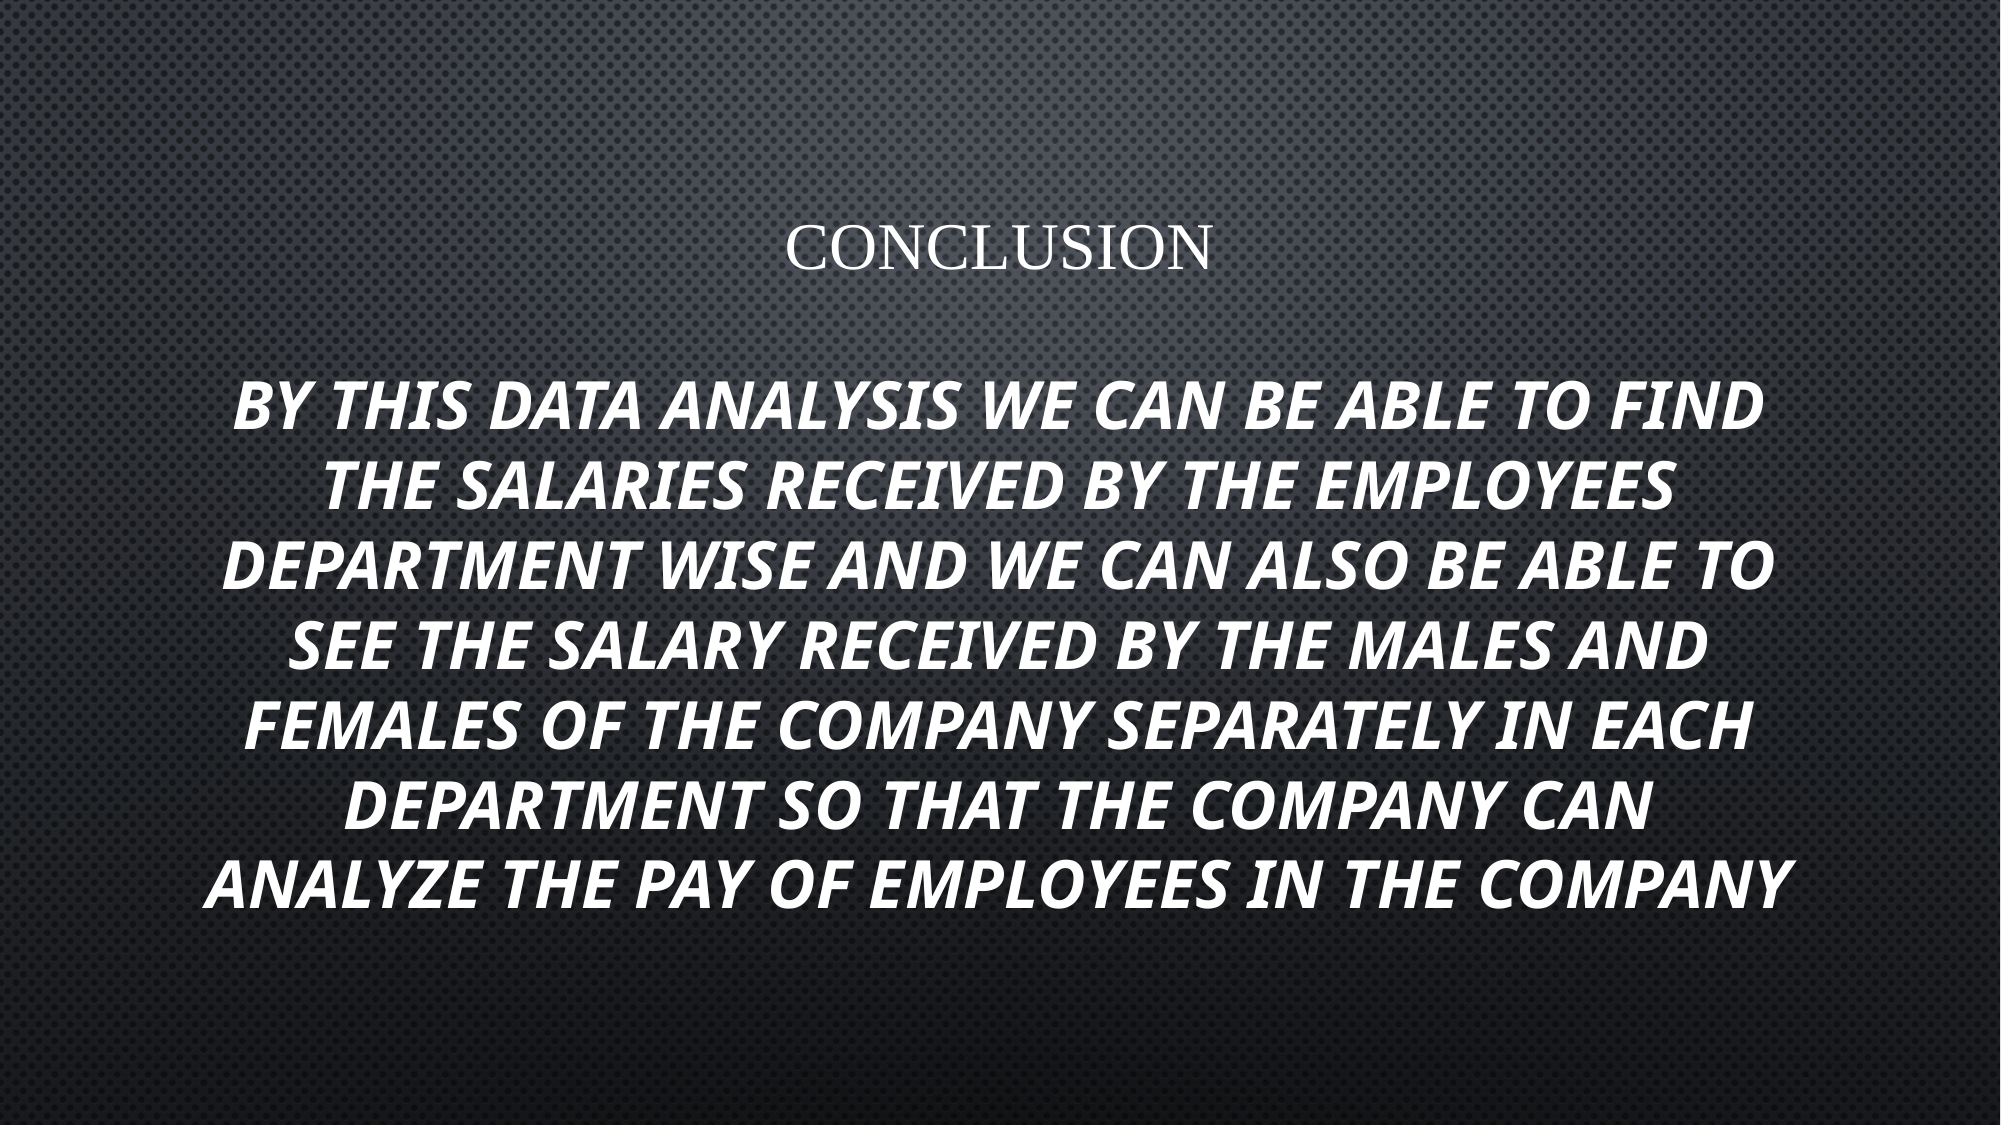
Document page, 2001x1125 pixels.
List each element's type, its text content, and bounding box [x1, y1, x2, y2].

title Conclusion by this data analysis we can be able to find the salaries received by the employees department wise and we can also be able to see the salary received by the males and females of the company separately in each department so that the company can analyze the pay of employees In the company [187, 37, 1813, 1088]
